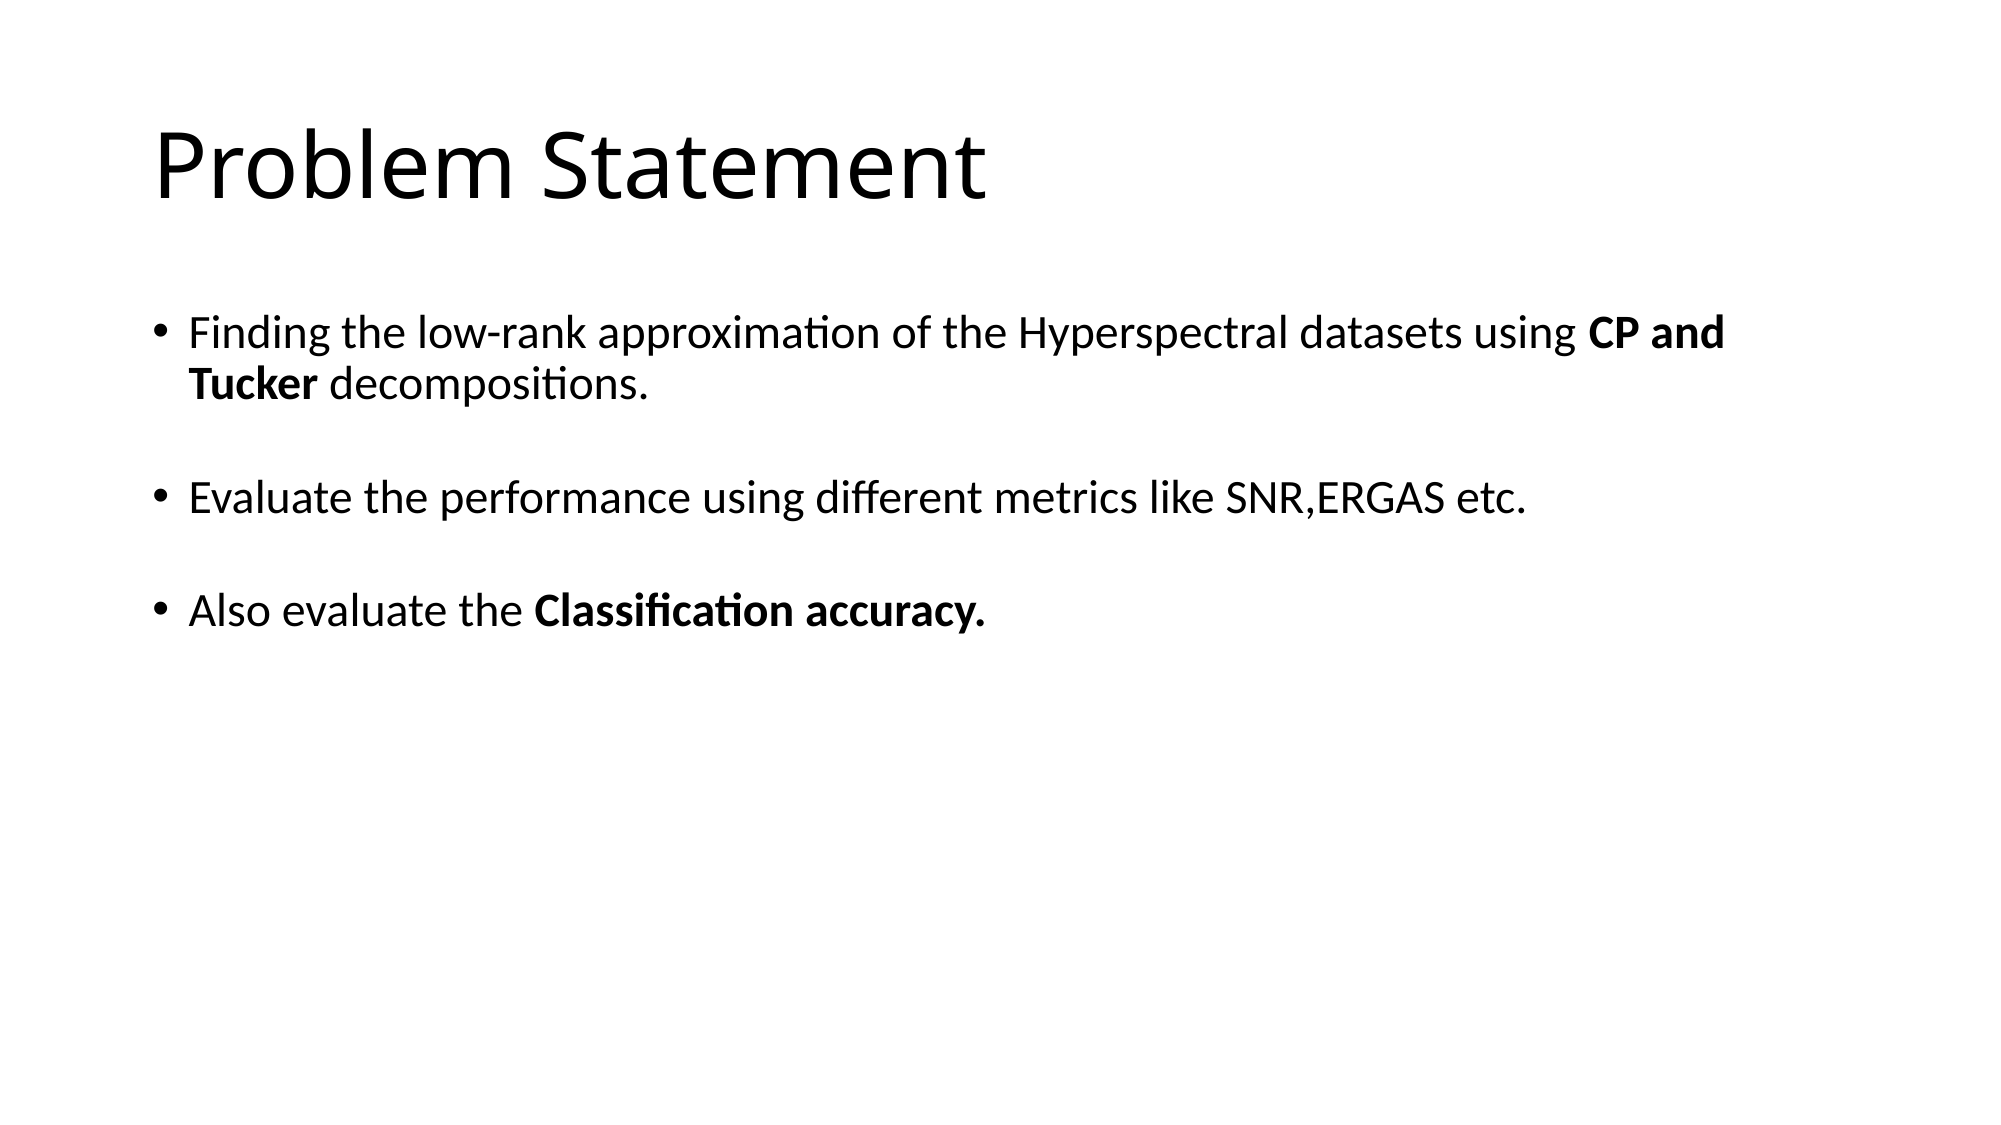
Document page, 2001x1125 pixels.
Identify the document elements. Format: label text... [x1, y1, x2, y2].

title Problem Statement [137, 59, 1863, 278]
list Finding the low-rank approximation of the Hyperspectral datasets using CP and Tucker decompositions. Evaluate the performance using different metrics like SNR,ERGAS etc. Also evaluate the Classification accuracy. [137, 299, 1863, 1014]
